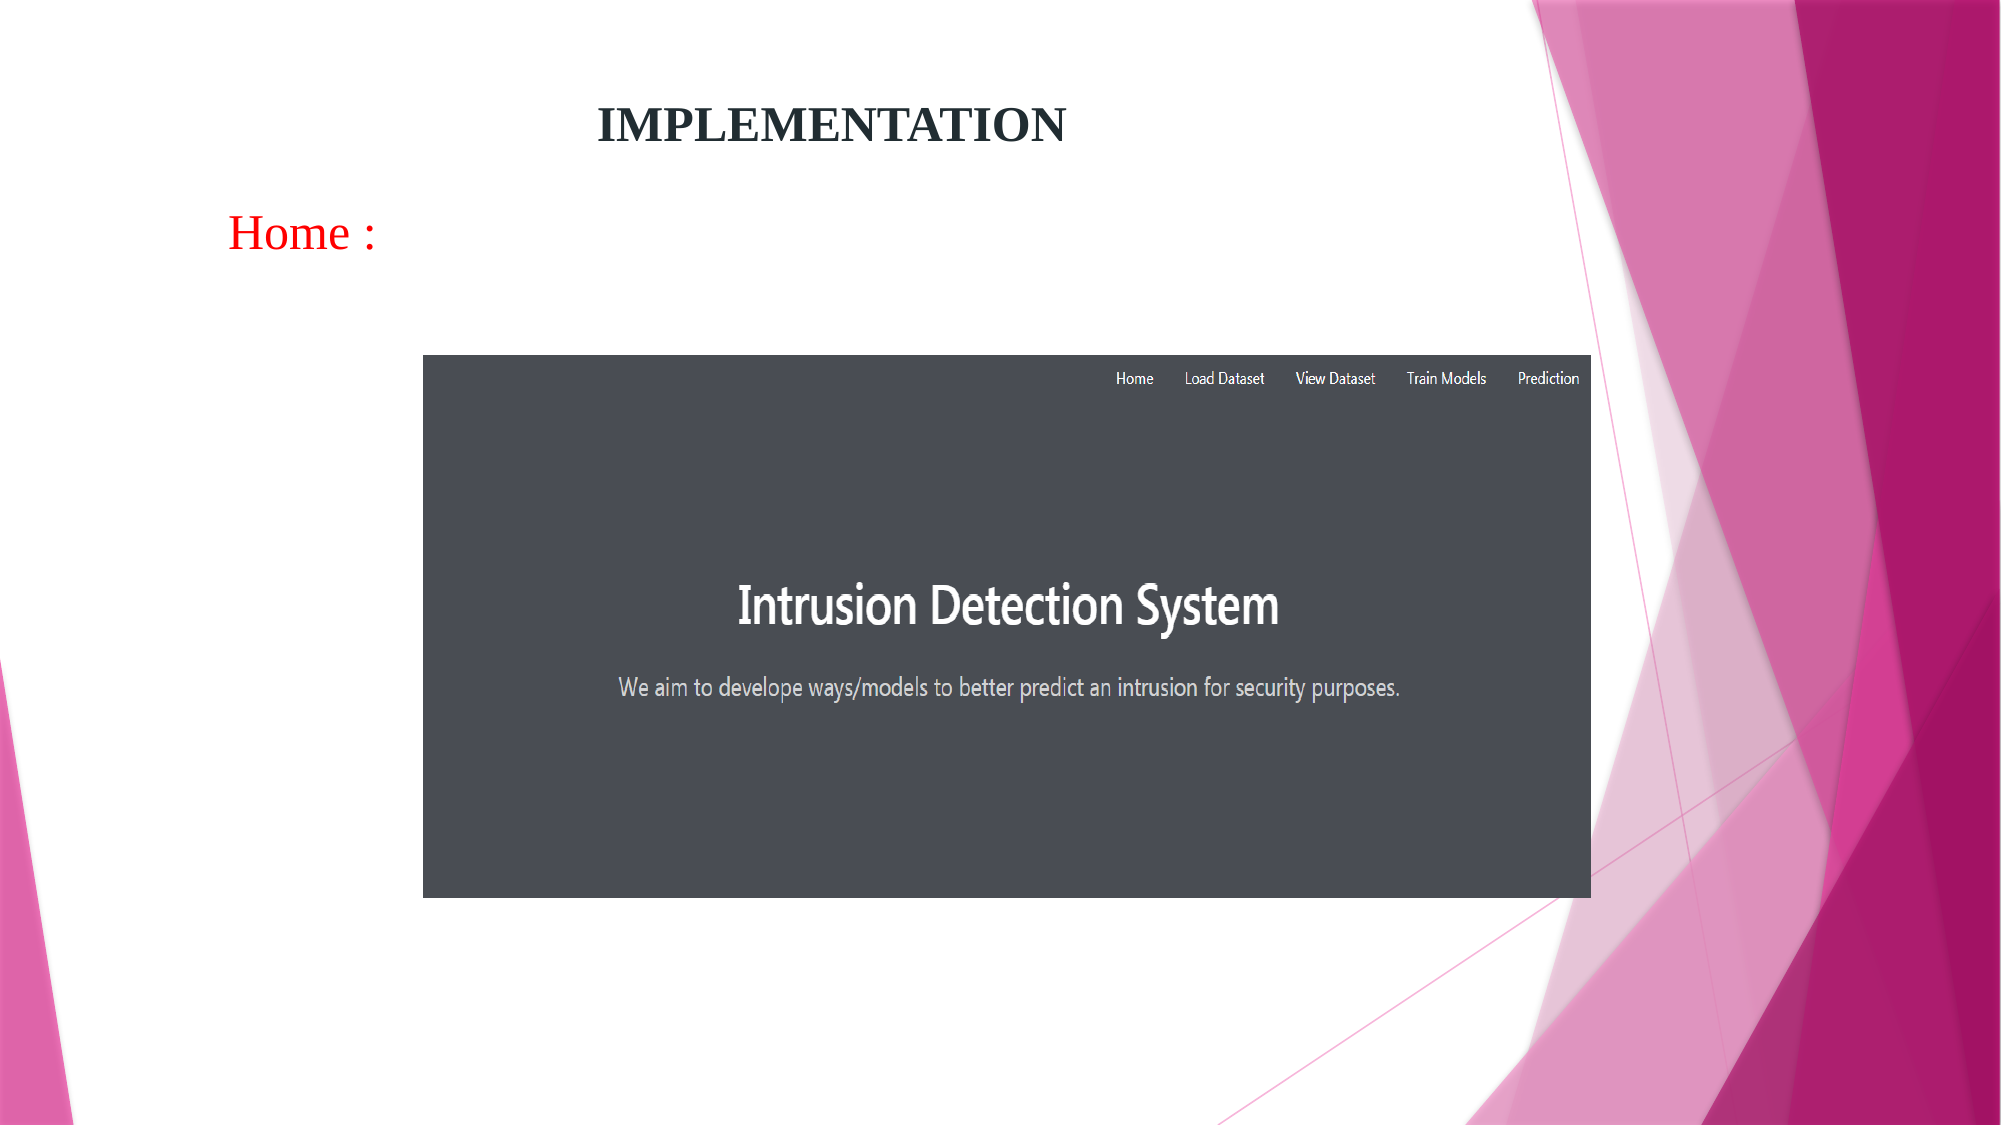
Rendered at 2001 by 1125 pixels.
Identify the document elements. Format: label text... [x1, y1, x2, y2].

text_box IMPLEMENTATION [546, 84, 1118, 192]
text_box Home : [213, 192, 1888, 1052]
picture [423, 355, 1592, 899]
